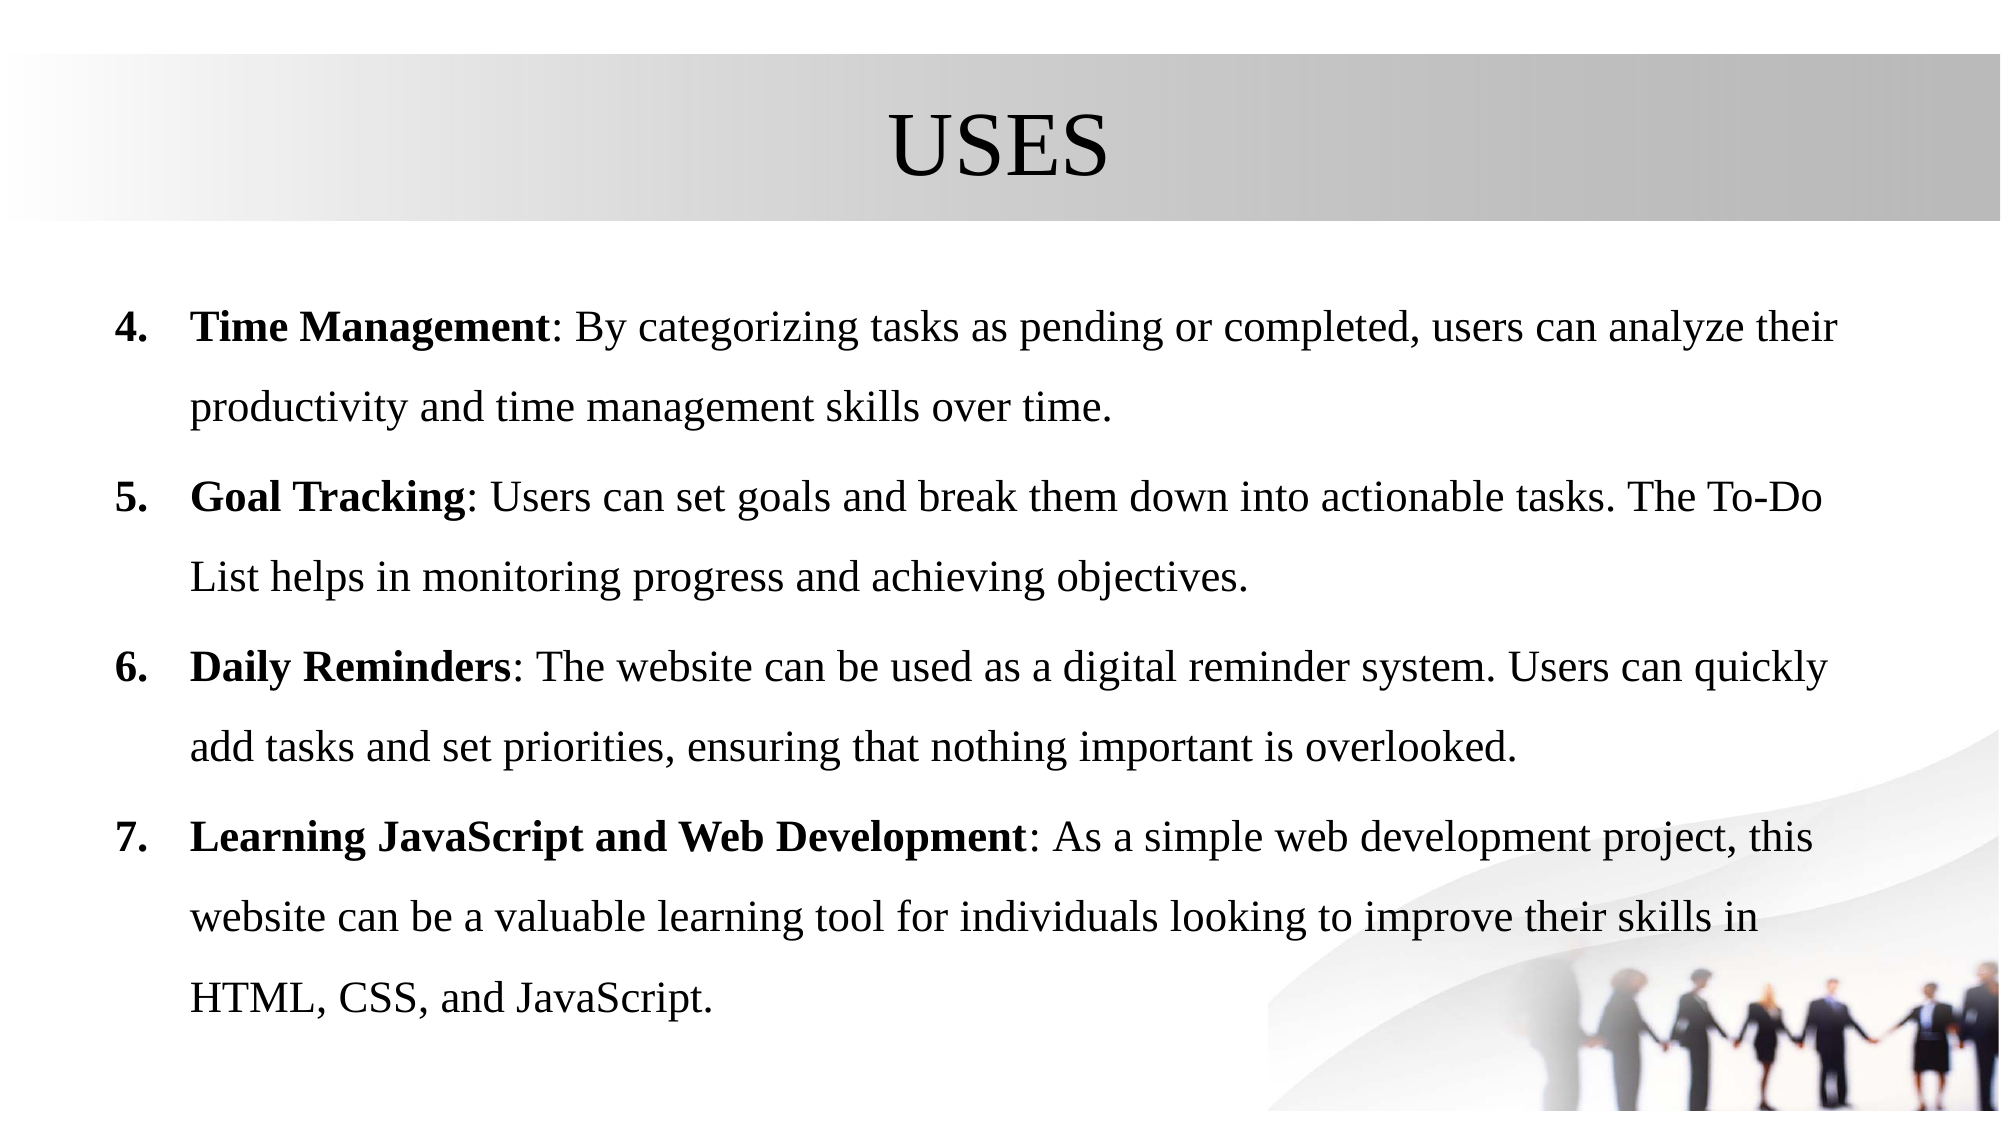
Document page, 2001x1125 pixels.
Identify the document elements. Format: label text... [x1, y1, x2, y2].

title USES [99, 44, 1901, 233]
picture [1268, 728, 1999, 1111]
list Time Management: By categorizing tasks as pending or completed, users can analyze their productivity and time management skills over time. Goal Tracking: Users can set goals and break them down into actionable tasks. The To-Do List helps in monitoring progress and achieving objectives. Daily Reminders: The website can be used as a digital reminder system. Users can quickly add tasks and set priorities, ensuring that nothing important is overlooked. Learning JavaScript and Web Development: As a simple web development project, this website can be a valuable learning tool for individuals looking to improve their skills in HTML, CSS, and JavaScript. [99, 262, 1901, 1006]
